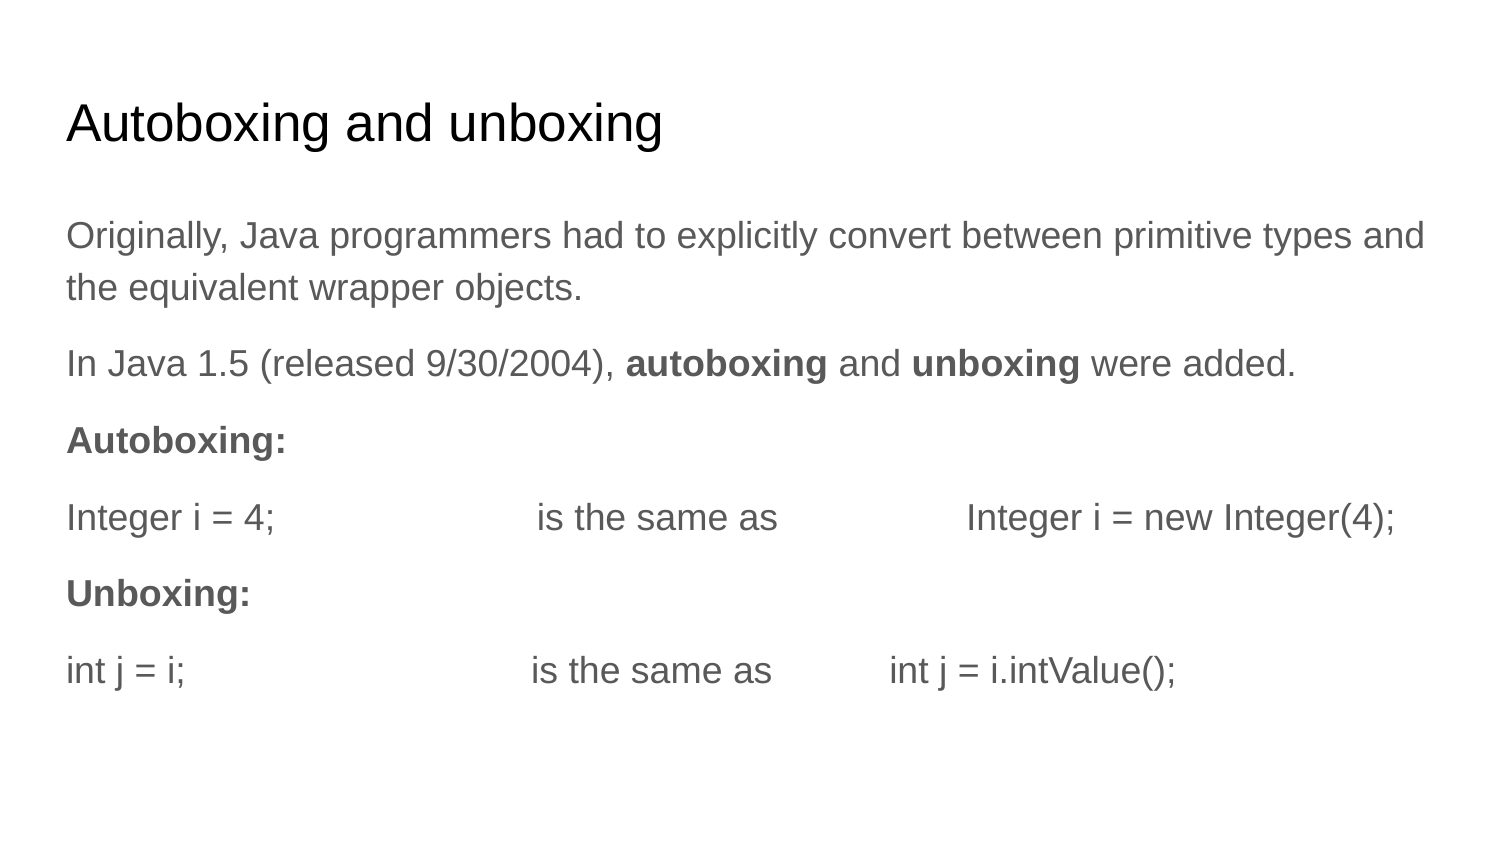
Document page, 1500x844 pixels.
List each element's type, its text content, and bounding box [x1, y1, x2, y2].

title Autoboxing and unboxing [51, 72, 1449, 167]
list Originally, Java programmers had to explicitly convert between primitive types and the equivalent wrapper objects. In Java 1.5 (released 9/30/2004), autoboxing and unboxing were added. Autoboxing: Integer i = 4; is the same as Integer i = new Integer(4); Unboxing: int j = i; is the same as int j = i.intValue(); [51, 189, 1449, 750]
